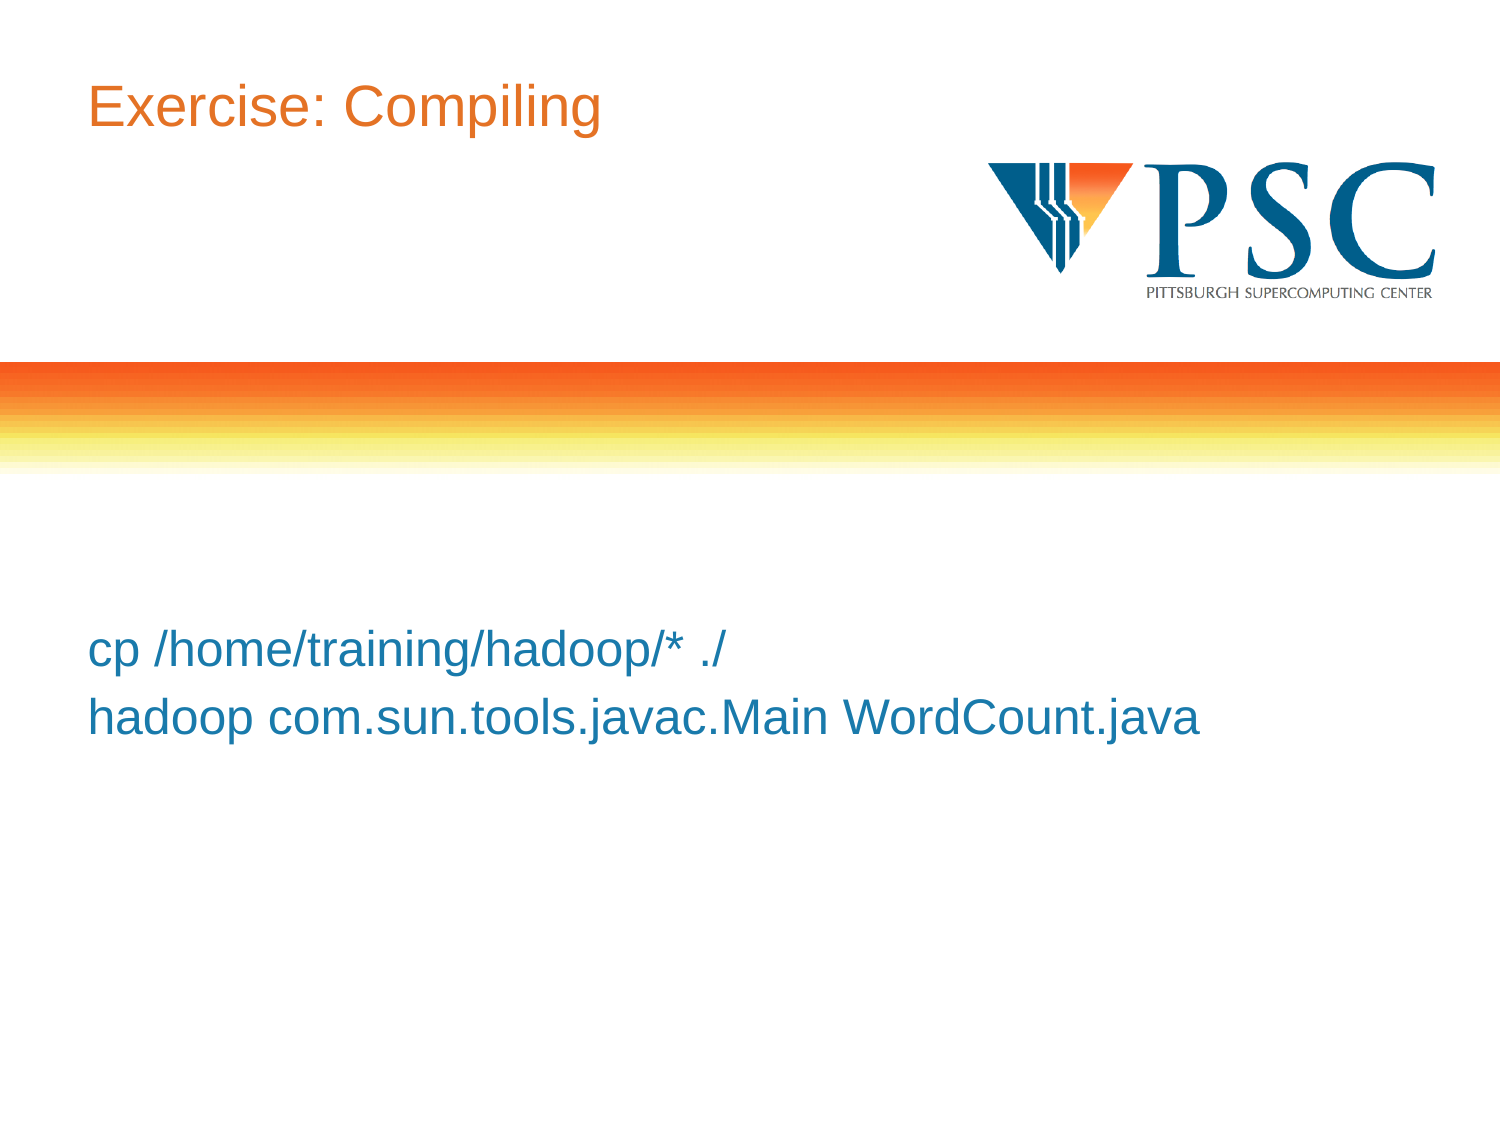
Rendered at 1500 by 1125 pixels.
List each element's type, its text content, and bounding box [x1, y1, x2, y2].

list cp /home/training/hadoop/* ./ hadoop com.sun.tools.javac.Main WordCount.java [86, 620, 1415, 1000]
title Exercise: Compiling [86, 36, 1415, 176]
picture [0, 362, 1500, 575]
picture [976, 146, 1452, 320]
